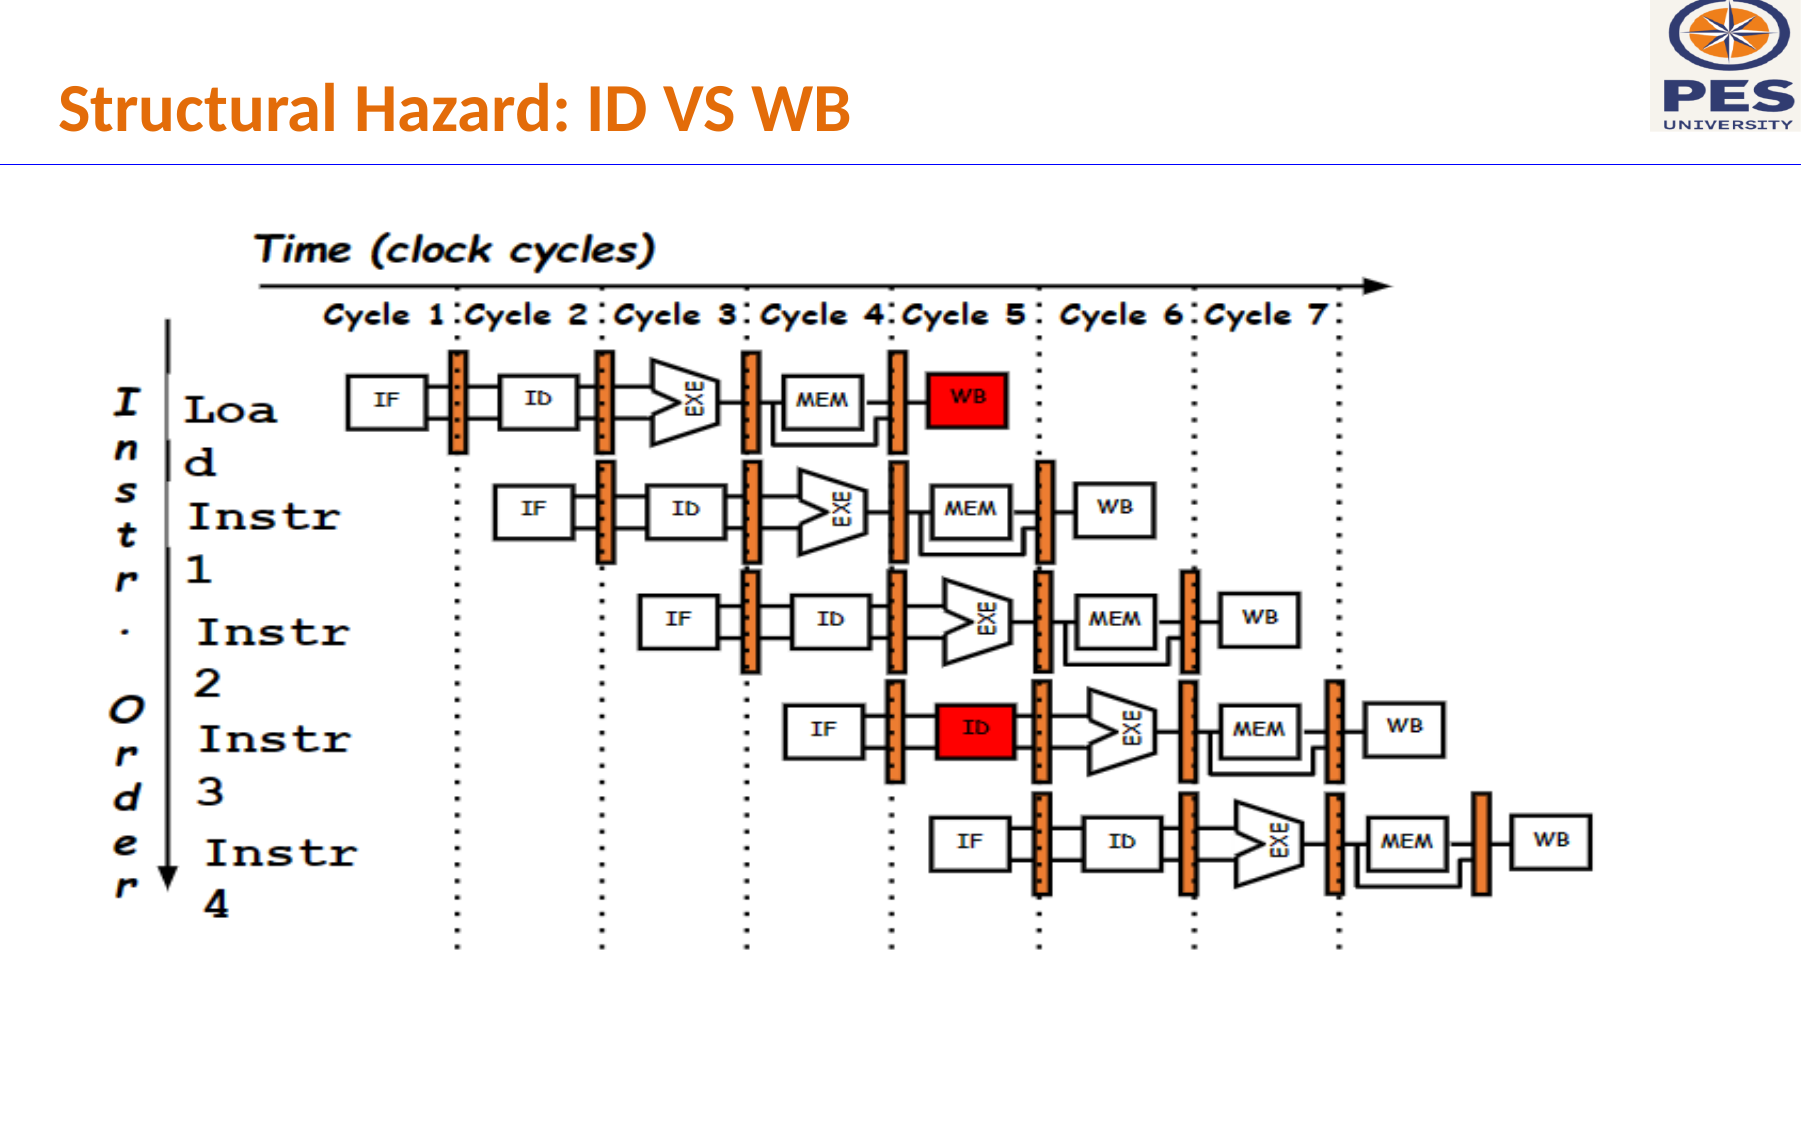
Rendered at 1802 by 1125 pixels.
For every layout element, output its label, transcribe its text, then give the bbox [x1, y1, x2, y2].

picture [68, 197, 1733, 982]
text_box Structural Hazard: ID VS WB [43, 55, 1246, 153]
picture [1650, 0, 1802, 132]
